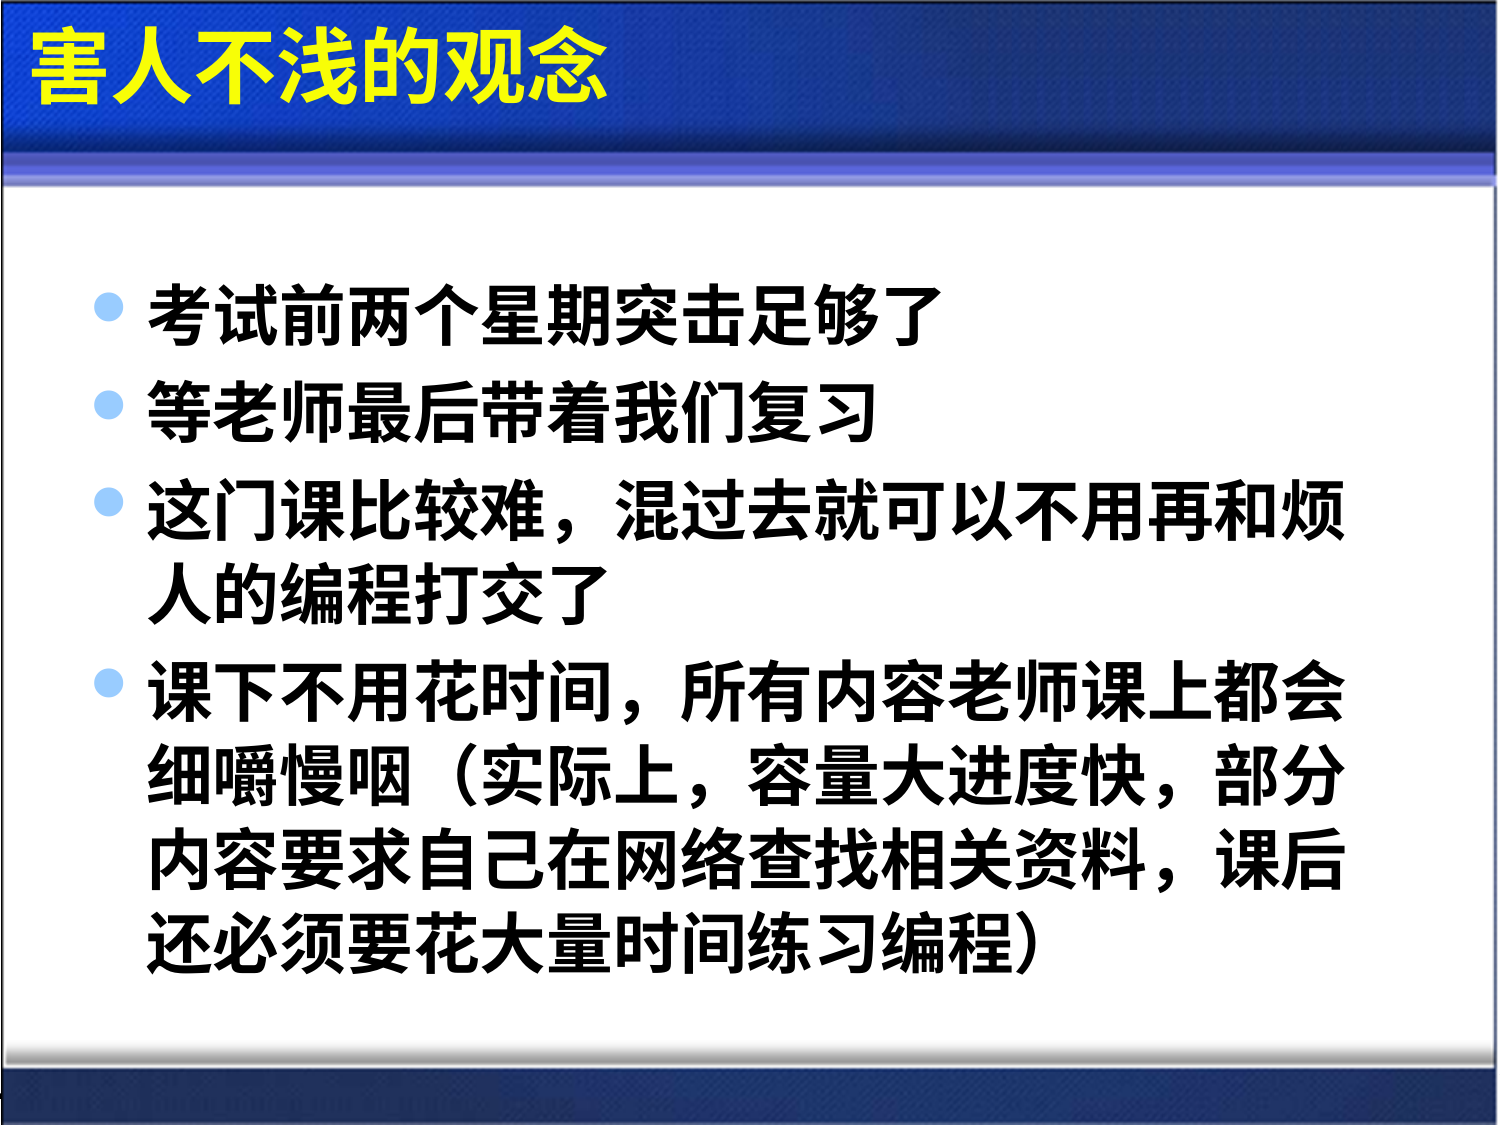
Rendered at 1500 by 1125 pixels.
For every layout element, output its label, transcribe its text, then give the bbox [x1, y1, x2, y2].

title 害人不浅的观念 [11, 18, 1362, 153]
list 考试前两个星期突击足够了 等老师最后带着我们复习 这门课比较难，混过去就可以不用再和烦人的编程打交了 课下不用花时间，所有内容老师课上都会细嚼慢咽（实际上，容量大进度快，部分内容要求自己在网络查找相关资料，课后还必须要花大量时间练习编程） [75, 262, 1425, 1005]
picture [1, 0, 1499, 1125]
